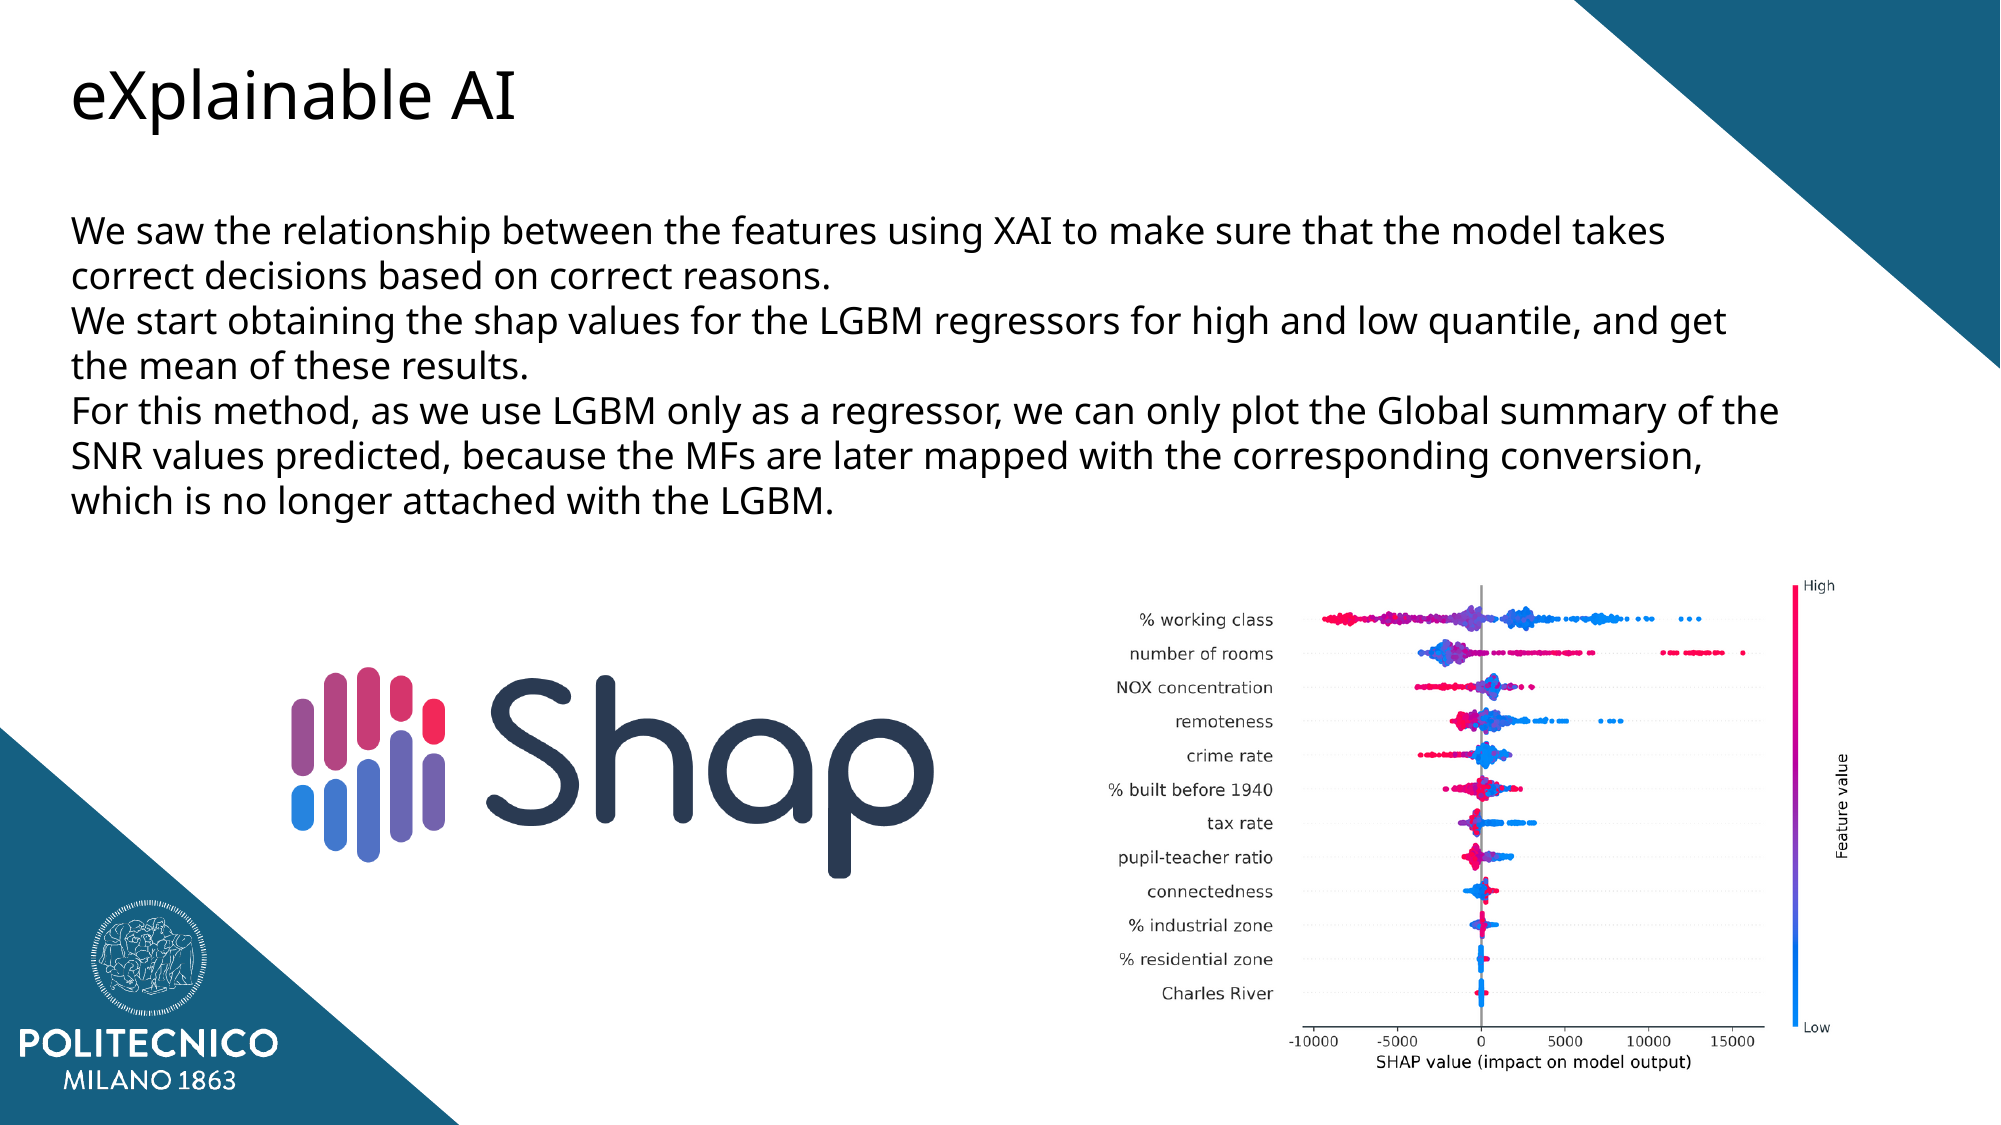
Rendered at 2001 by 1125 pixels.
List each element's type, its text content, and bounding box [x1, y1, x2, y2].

text_box [0, 721, 466, 1125]
text_box eXplainable AI [55, 45, 1706, 140]
text_box We saw the relationship between the features using XAI to make sure that the model takes correct decisions based on correct reasons. We start obtaining the shap values for the LGBM regressors for high and low quantile, and get the mean of these results. For this method, as we use LGBM only as a regressor, we can only plot the Global summary of the SNR values predicted, because the MFs are later mapped with the corresponding conversion, which is no longer attached with the LGBM. [55, 199, 1807, 530]
picture [20, 638, 960, 1091]
text_box [1567, 0, 2000, 375]
picture [1098, 570, 1859, 1081]
